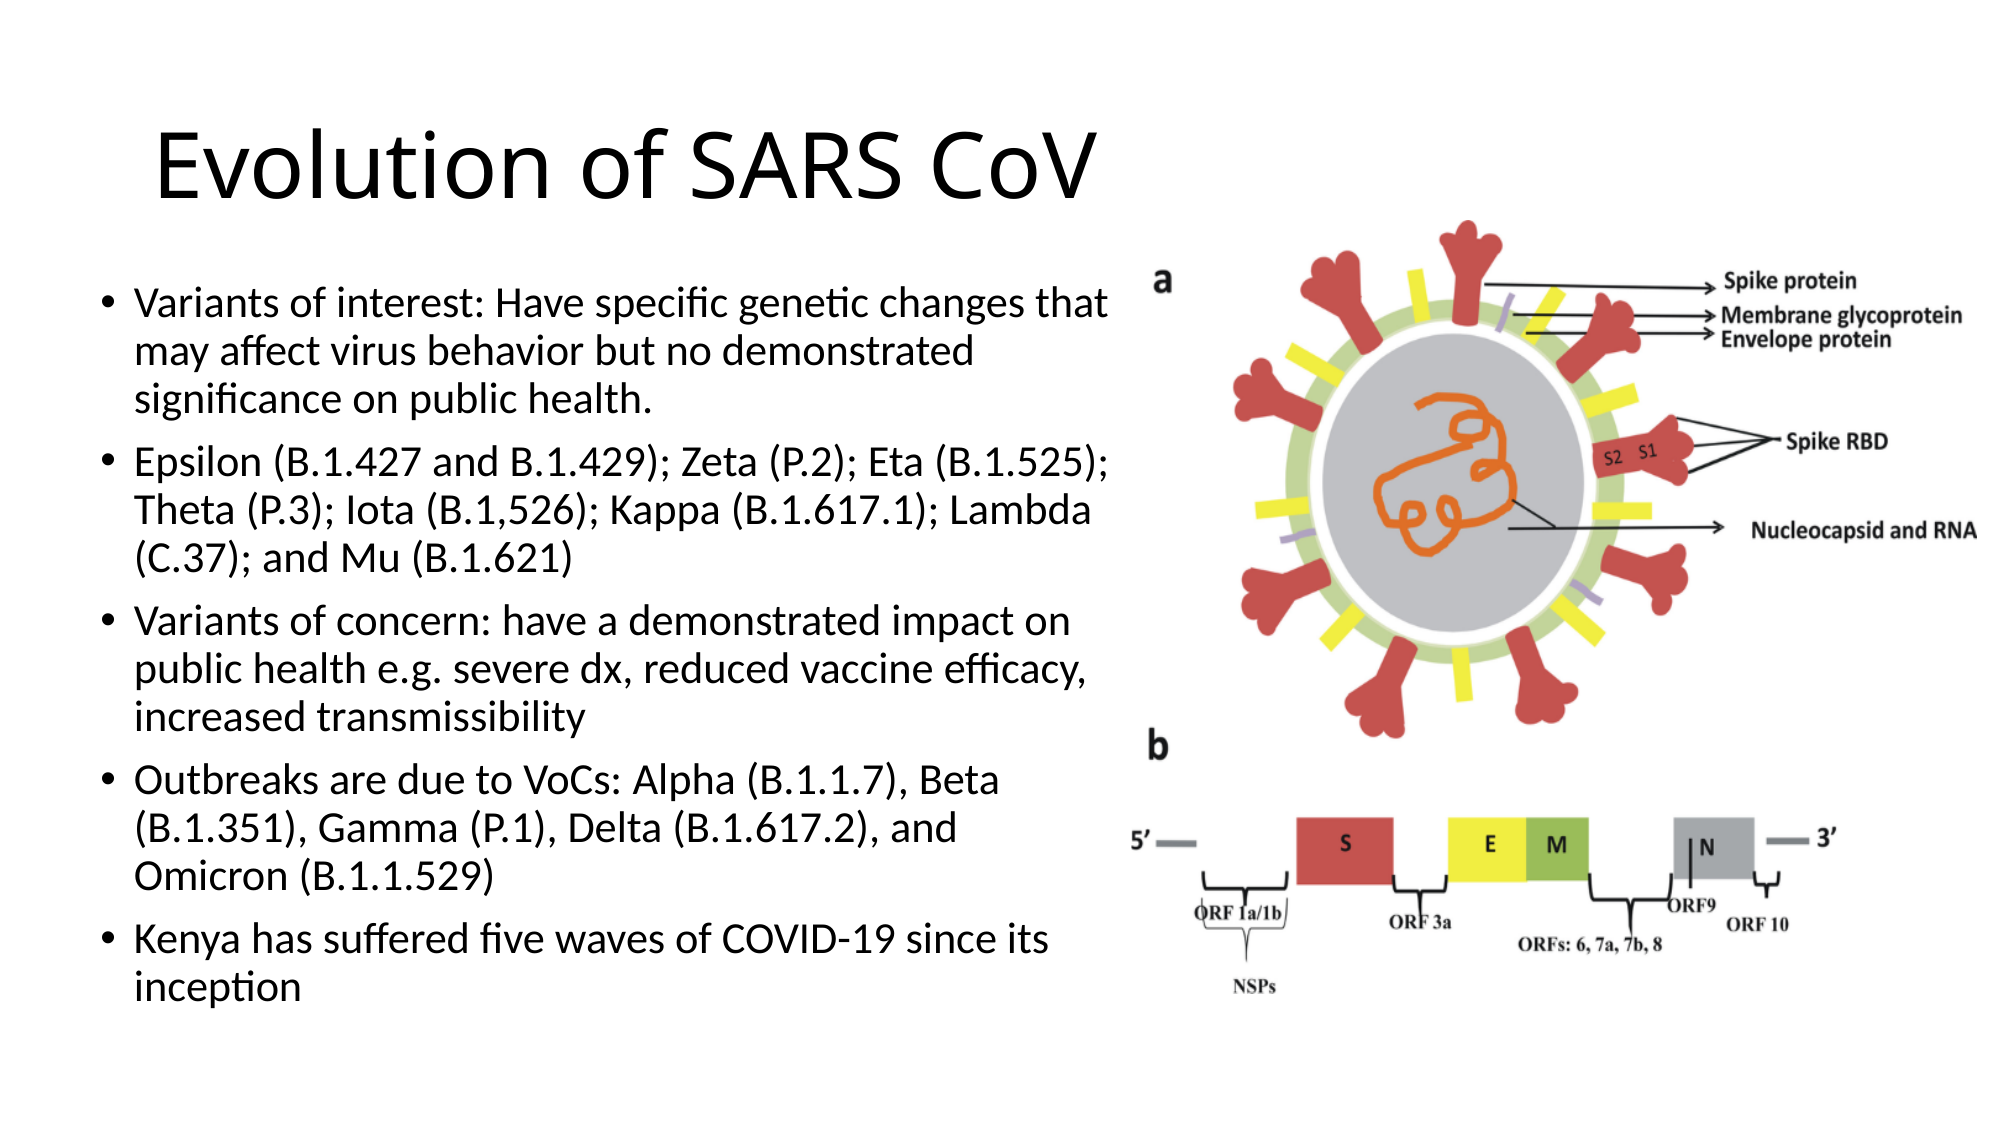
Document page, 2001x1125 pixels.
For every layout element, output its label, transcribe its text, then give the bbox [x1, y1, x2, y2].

list Variants of interest: Have specific genetic changes that may affect virus behavior but no demonstrated significance on public health. Epsilon (B.1.427 and B.1.429); Zeta (P.2); Eta (B.1.525); Theta (P.3); Iota (B.1,526); Kappa (B.1.617.1); Lambda (C.37); and Mu (B.1.621) Variants of concern: have a demonstrated impact on public health e.g. severe dx, reduced vaccine efficacy, increased transmissibility Outbreaks are due to VoCs: Alpha (B.1.1.7), Beta (B.1.351), Gamma (P.1), Delta (B.1.617.2), and Omicron (B.1.1.529) Kenya has suffered five waves of COVID-19 since its inception [85, 272, 1132, 1019]
picture [1131, 220, 1977, 994]
title Evolution of SARS CoV [137, 59, 1863, 272]
